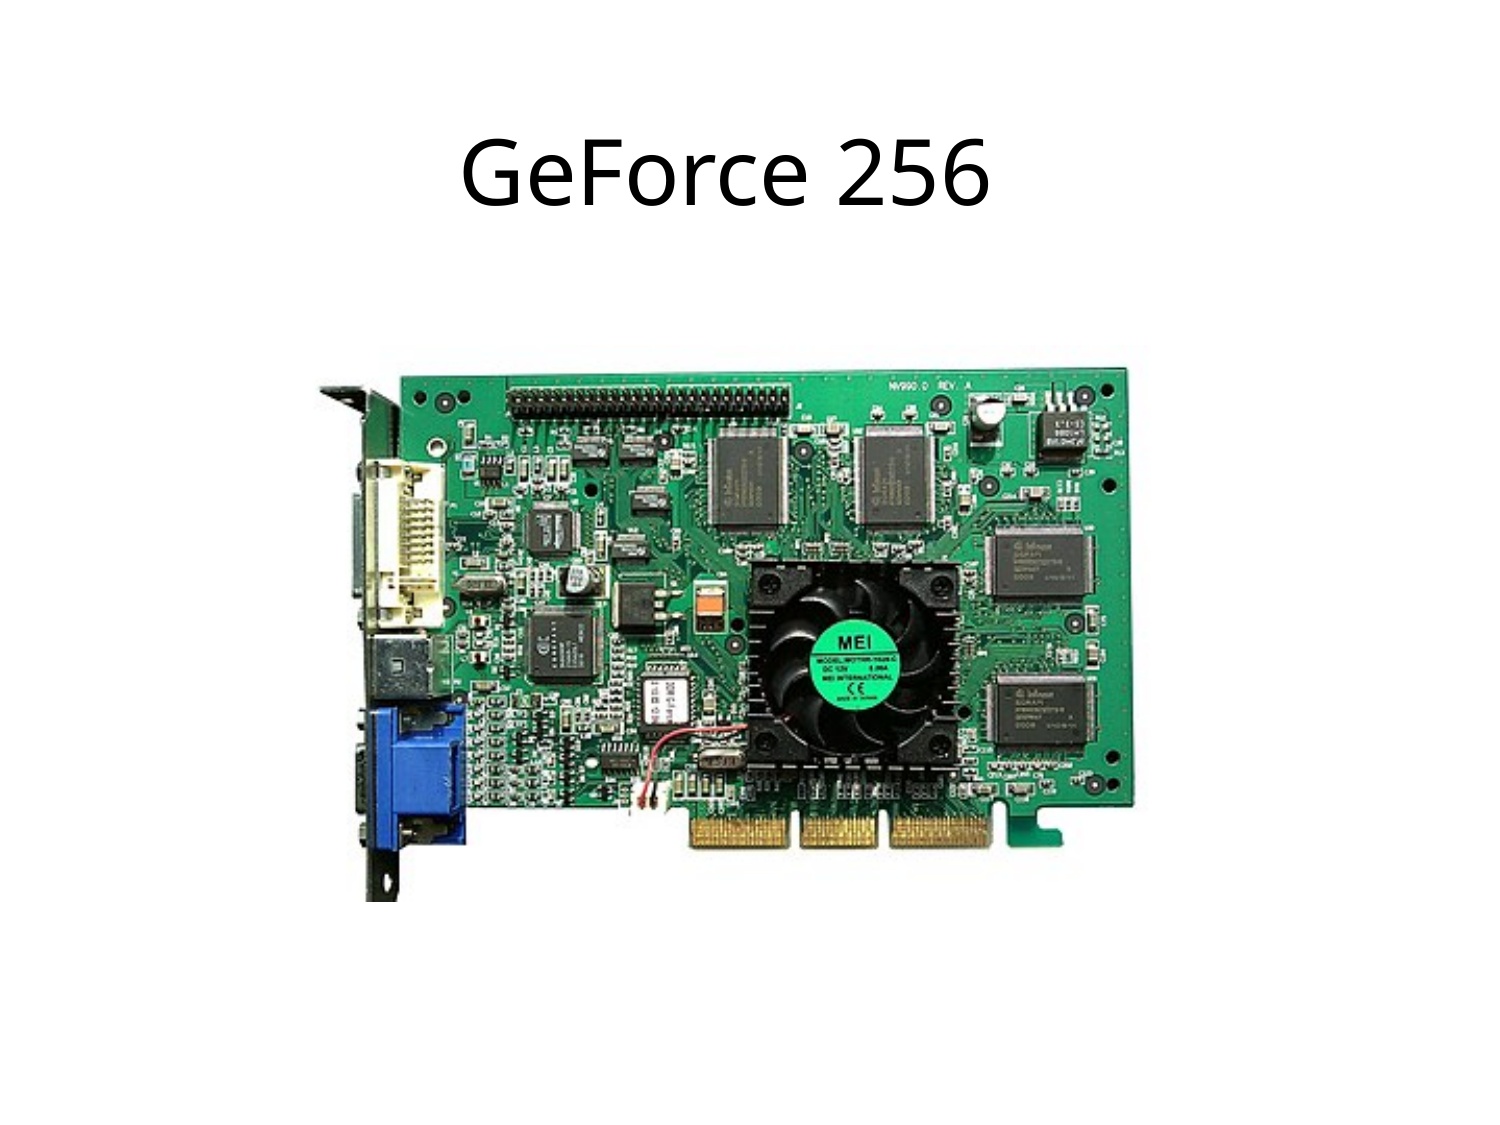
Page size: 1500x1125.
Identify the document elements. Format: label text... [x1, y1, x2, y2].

picture [281, 345, 1219, 903]
text_box GeForce 256 [443, 106, 1009, 232]
